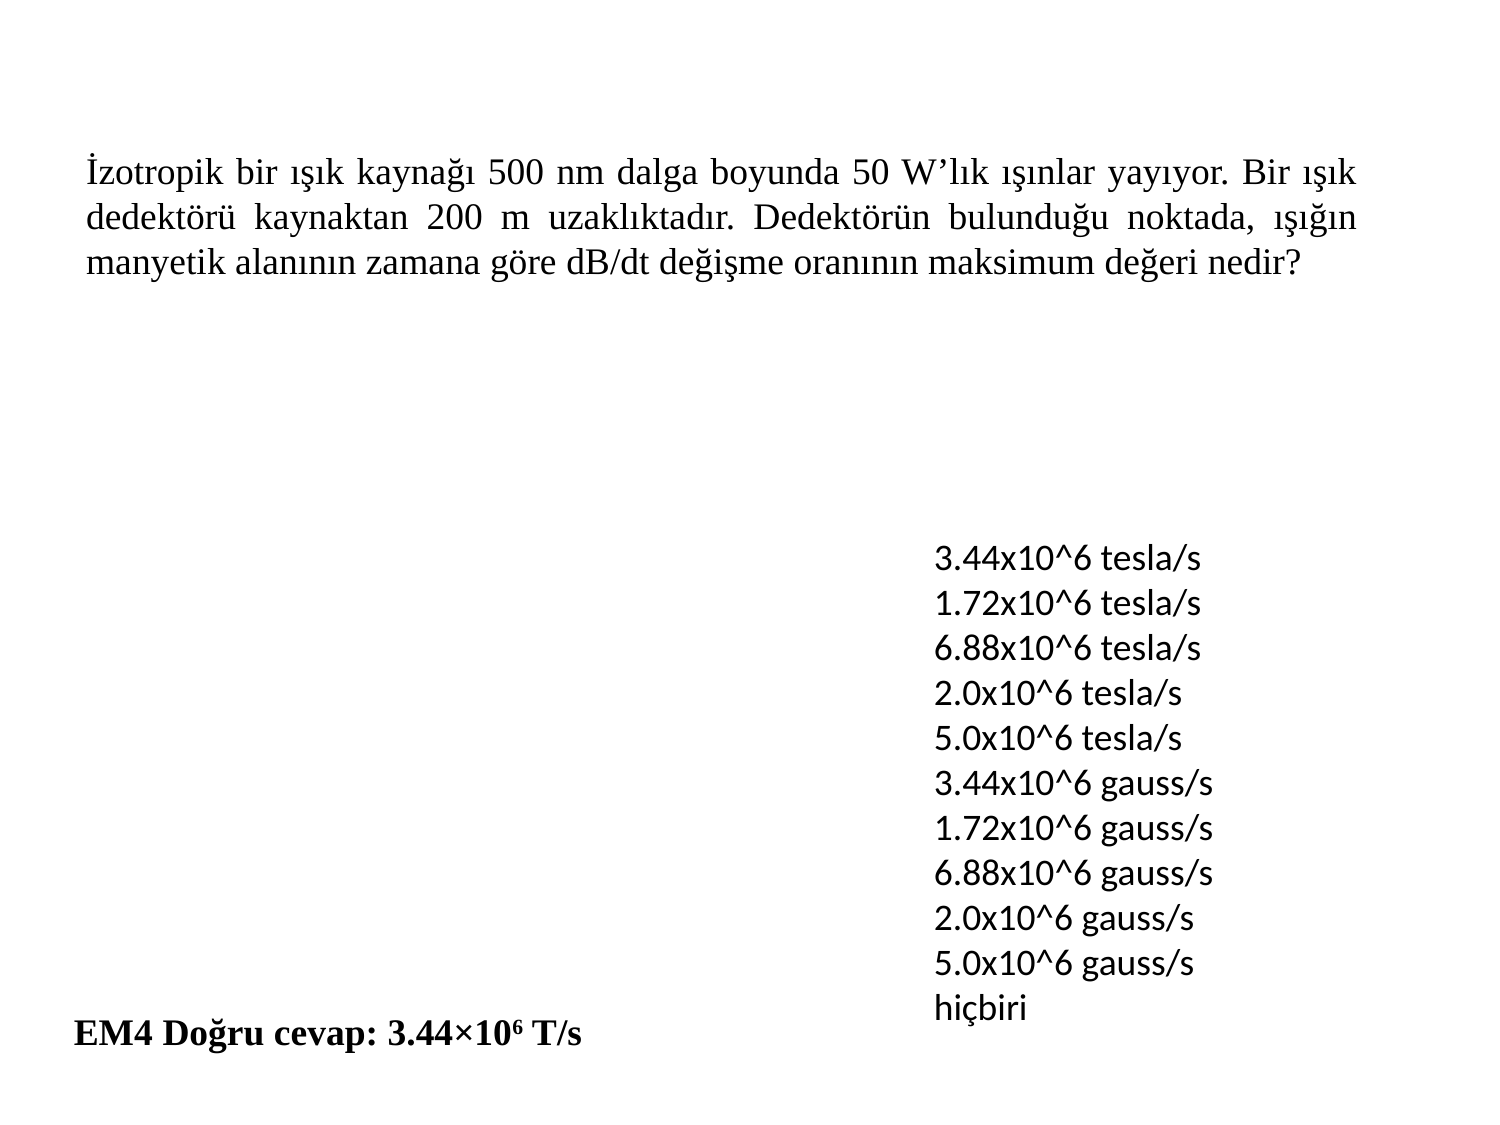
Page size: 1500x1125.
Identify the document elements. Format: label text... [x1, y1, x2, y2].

text_box İzotropik bir ışık kaynağı 500 nm dalga boyunda 50 W’lık ışınlar yayıyor. Bir ışık dedektörü kaynaktan 200 m uzaklıktadır. Dedektörün bulunduğu noktada, ışığın manyetik alanının zamana göre dB/dt değişme oranının maksimum değeri nedir? [71, 139, 1374, 290]
text_box 3.44x10^6 tesla/s 1.72x10^6 tesla/s 6.88x10^6 tesla/s 2.0x10^6 tesla/s 5.0x10^6 tesla/s 3.44x10^6 gauss/s 1.72x10^6 gauss/s 6.88x10^6 gauss/s 2.0x10^6 gauss/s 5.0x10^6 gauss/s hiçbiri [918, 525, 1457, 1036]
text_box EM4 Doğru cevap: 3.44×106 T/s [59, 997, 597, 1061]
